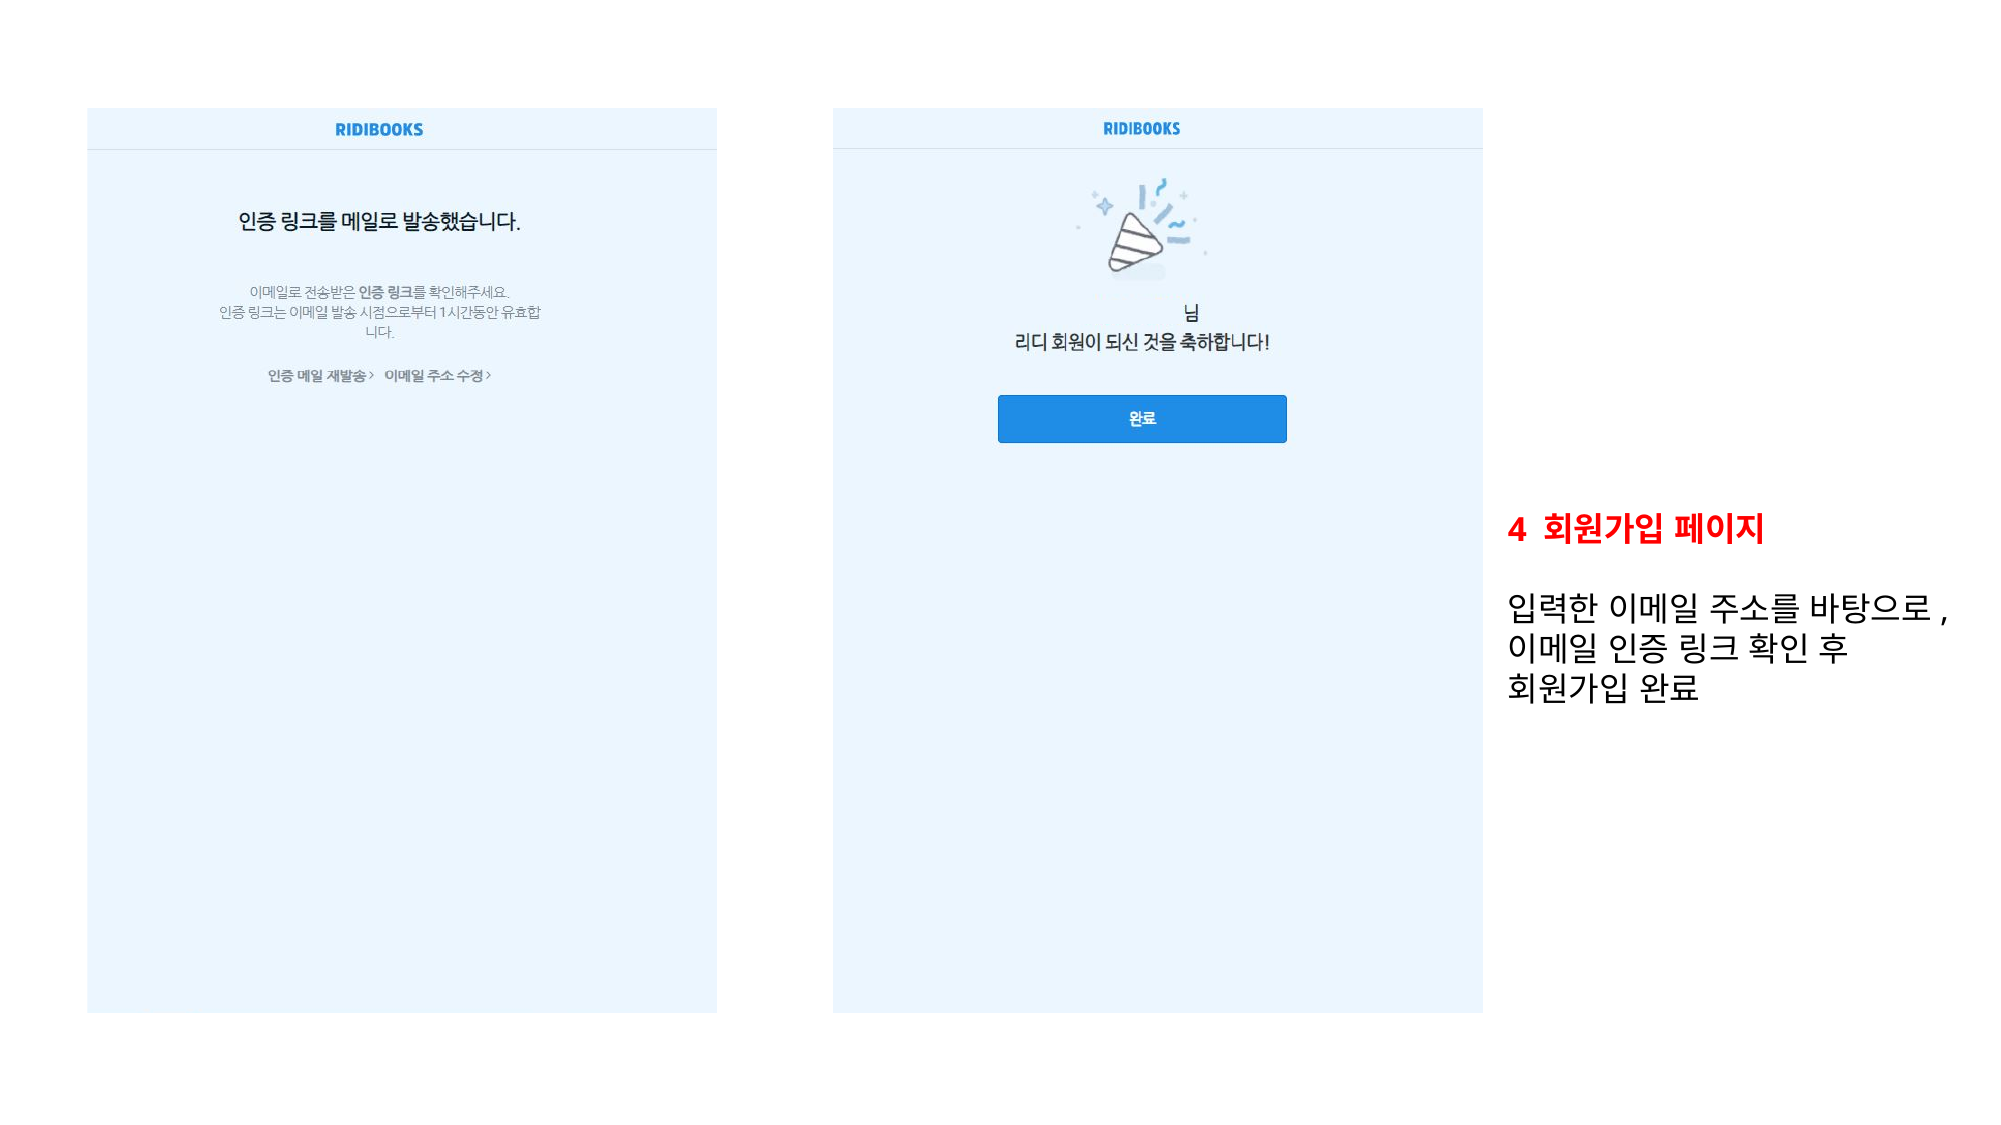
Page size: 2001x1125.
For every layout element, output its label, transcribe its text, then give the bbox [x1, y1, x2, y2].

picture [87, 108, 717, 1013]
text_box 4 회원가입 페이지 입력한 이메일 주소를 바탕으로, 이메일 인증 링크 확인 후 회원가입 완료 [1493, 500, 2000, 716]
picture [833, 108, 1483, 1013]
